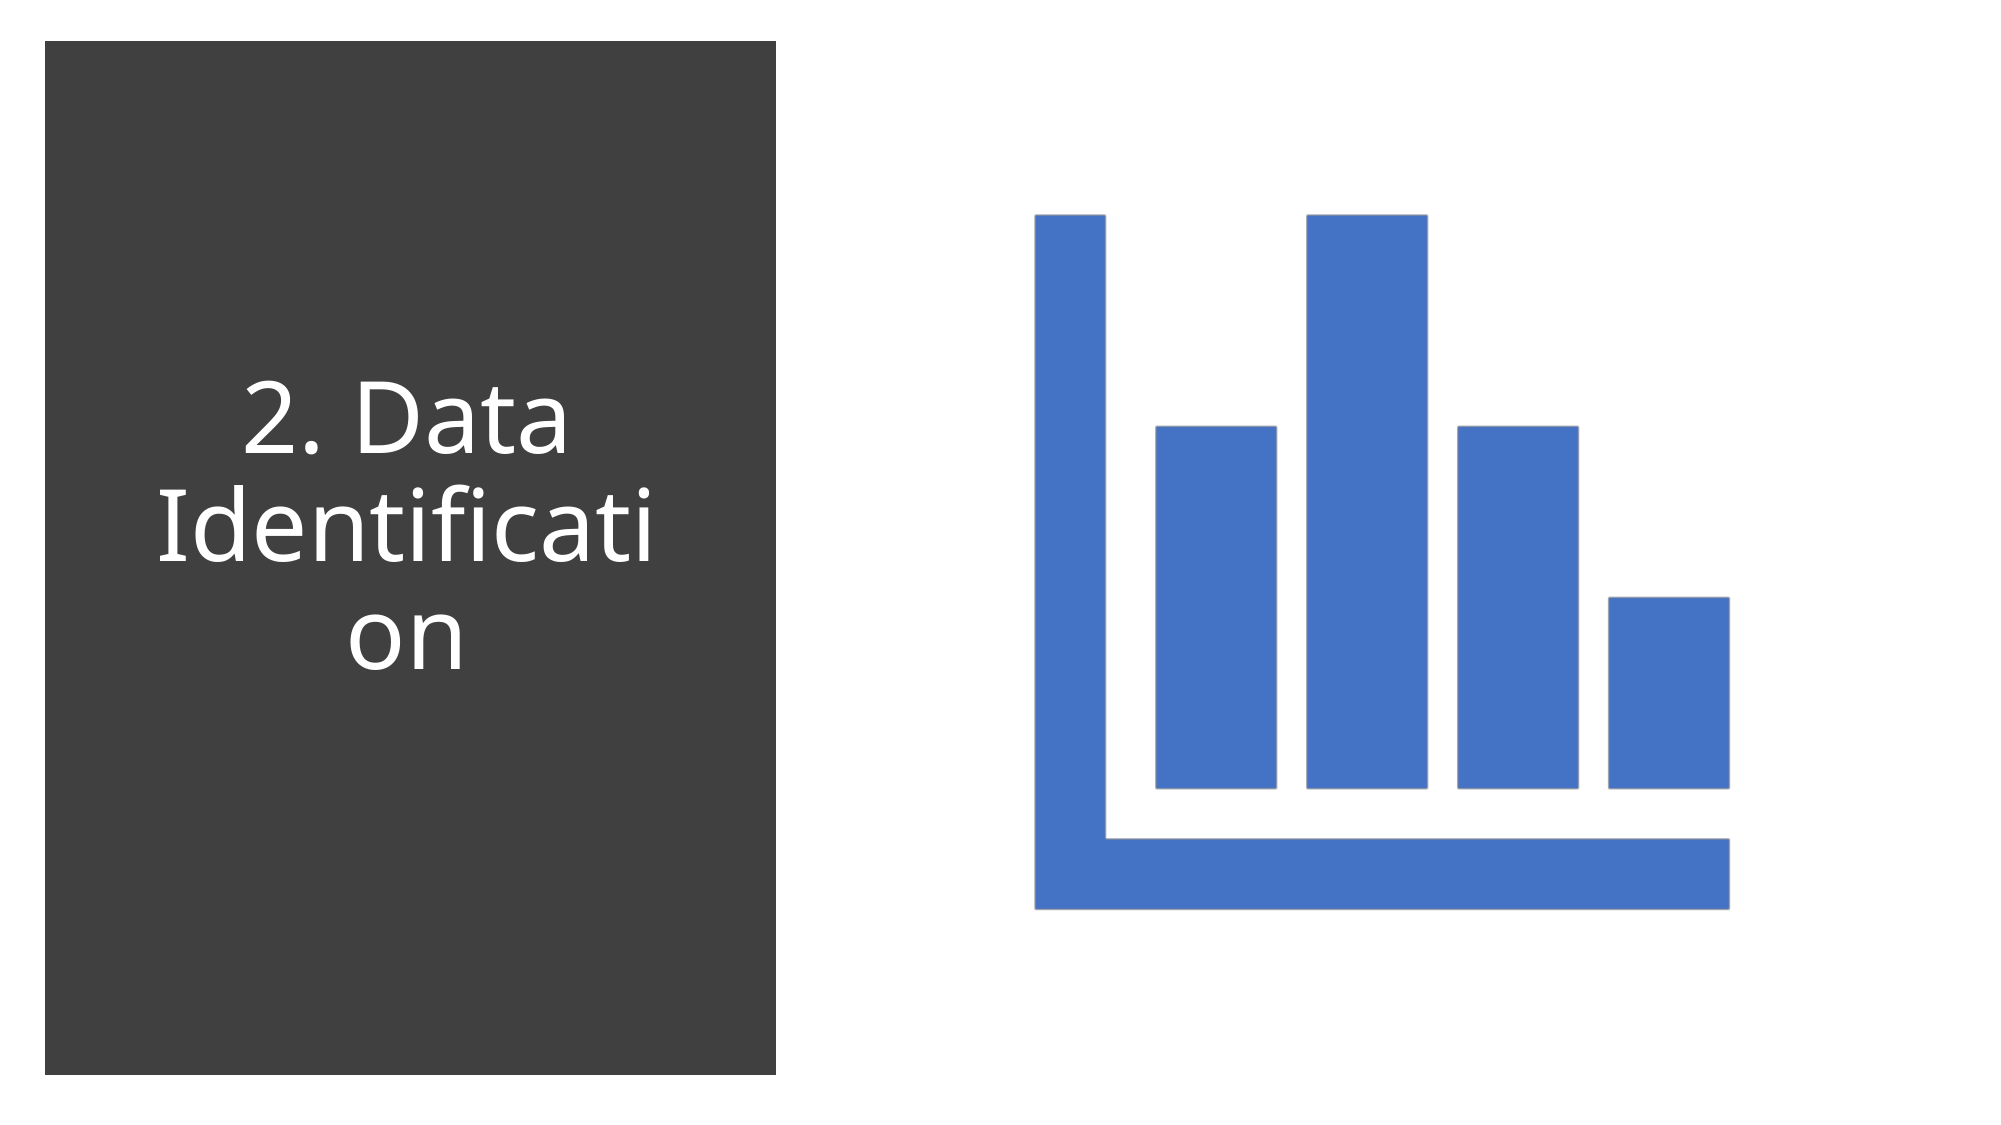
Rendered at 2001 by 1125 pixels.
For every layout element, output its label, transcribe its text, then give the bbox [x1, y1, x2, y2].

text_box [54, 50, 767, 1066]
picture [900, 80, 1866, 1046]
title 2. Data Identification [121, 121, 693, 936]
